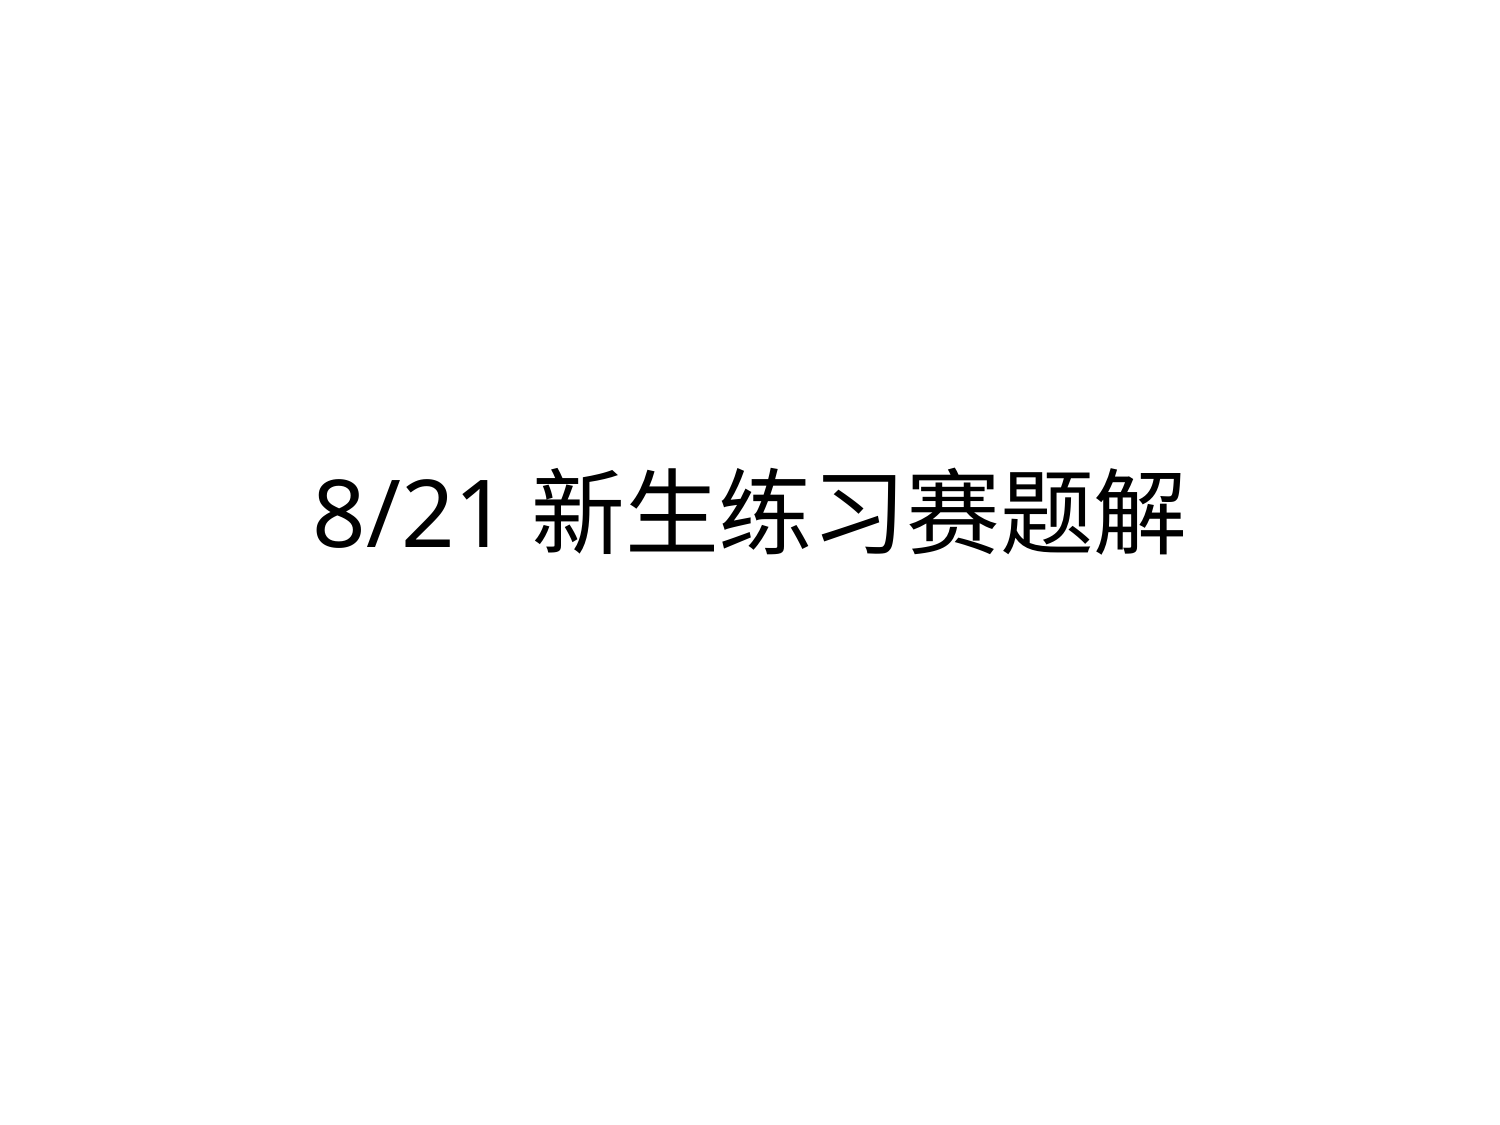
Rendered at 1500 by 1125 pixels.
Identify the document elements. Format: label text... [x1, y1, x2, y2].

title 8/21新生练习赛题解 [187, 184, 1313, 576]
